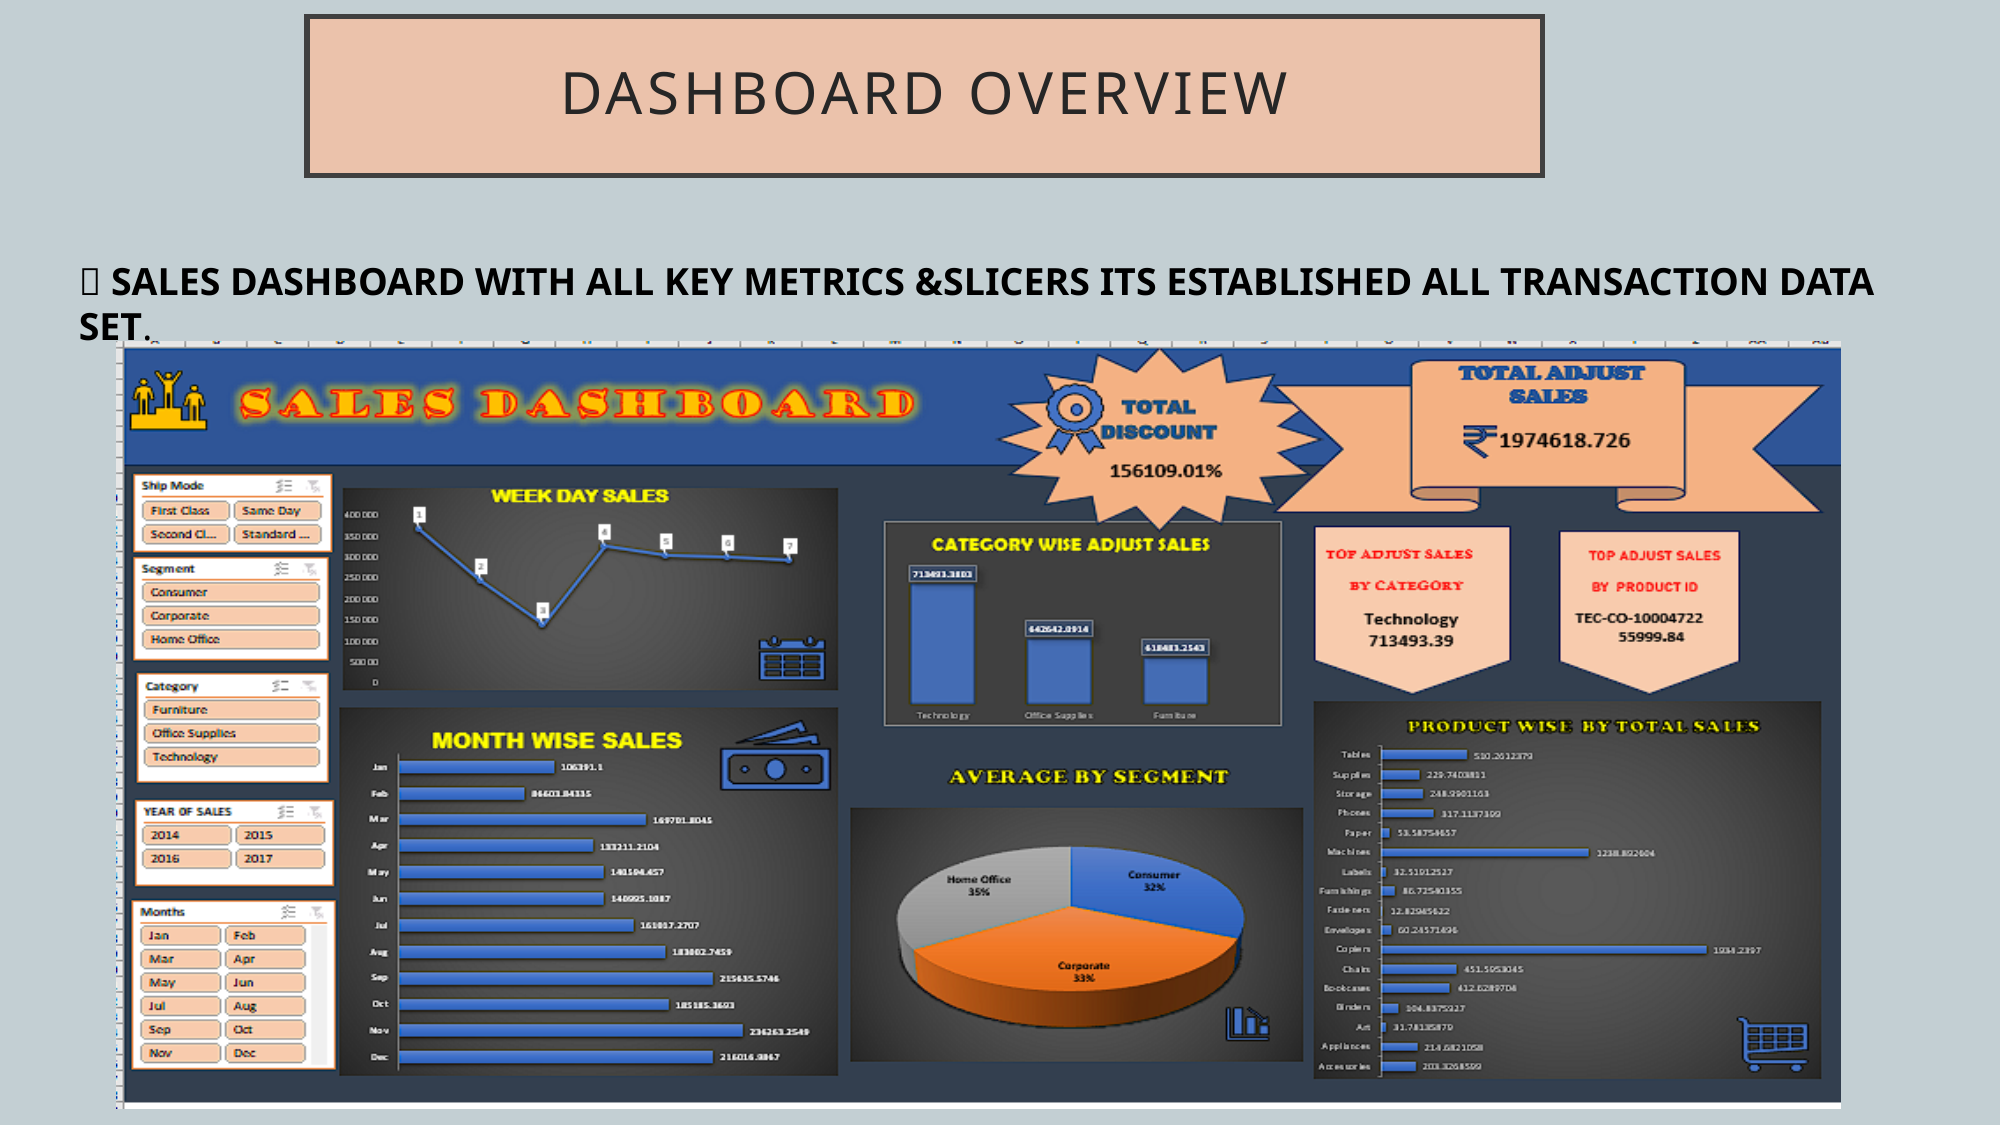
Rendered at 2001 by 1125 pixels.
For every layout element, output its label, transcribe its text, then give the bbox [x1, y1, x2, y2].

title DASHBOARD OVERVIEW [304, 14, 1545, 178]
text_box  SALES DASHBOARD WITH ALL KEY METRICS &SLICERS ITS ESTABLISHED ALL TRANSACTION DATA SET. [64, 251, 1907, 356]
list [116, 341, 1841, 1109]
